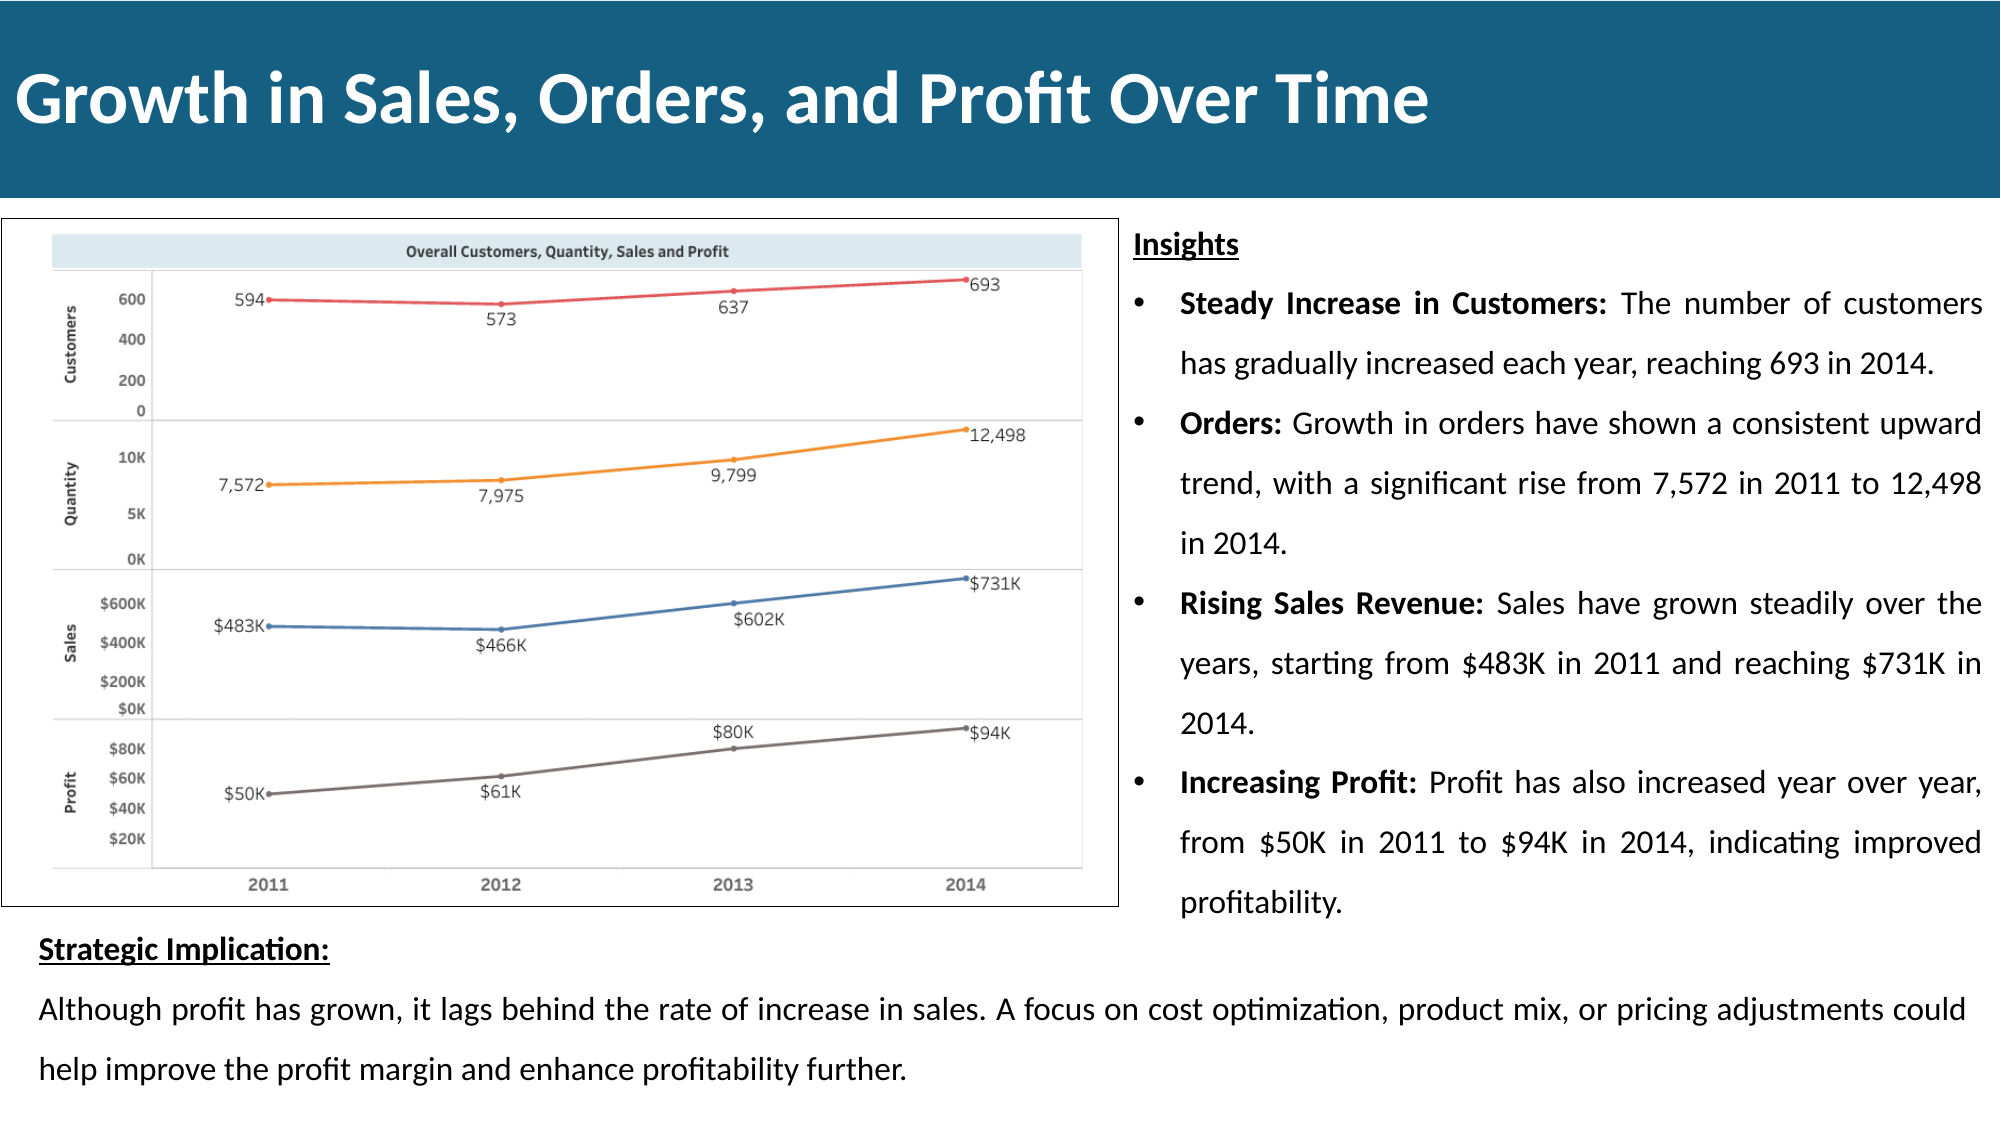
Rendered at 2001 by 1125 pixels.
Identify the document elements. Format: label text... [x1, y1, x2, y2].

text_box Insights Steady Increase in Customers: The number of customers has gradually increased each year, reaching 693 in 2014. Orders: Growth in orders have shown a consistent upward trend, with a significant rise from 7,572 in 2011 to 12,498 in 2014. Rising Sales Revenue: Sales have grown steadily over the years, starting from $483K in 2011 and reaching $731K in 2014. Increasing Profit: Profit has also increased year over year, from $50K in 2011 to $94K in 2014, indicating improved profitability. [1118, 194, 1999, 928]
text_box Strategic Implication: Although profit has grown, it lags behind the rate of increase in sales. A focus on cost optimization, product mix, or pricing adjustments could help improve the profit margin and enhance profitability further. [23, 899, 1985, 1095]
picture [1, 217, 1120, 907]
text_box Growth in Sales, Orders, and Profit Over Time [0, 0, 2000, 198]
